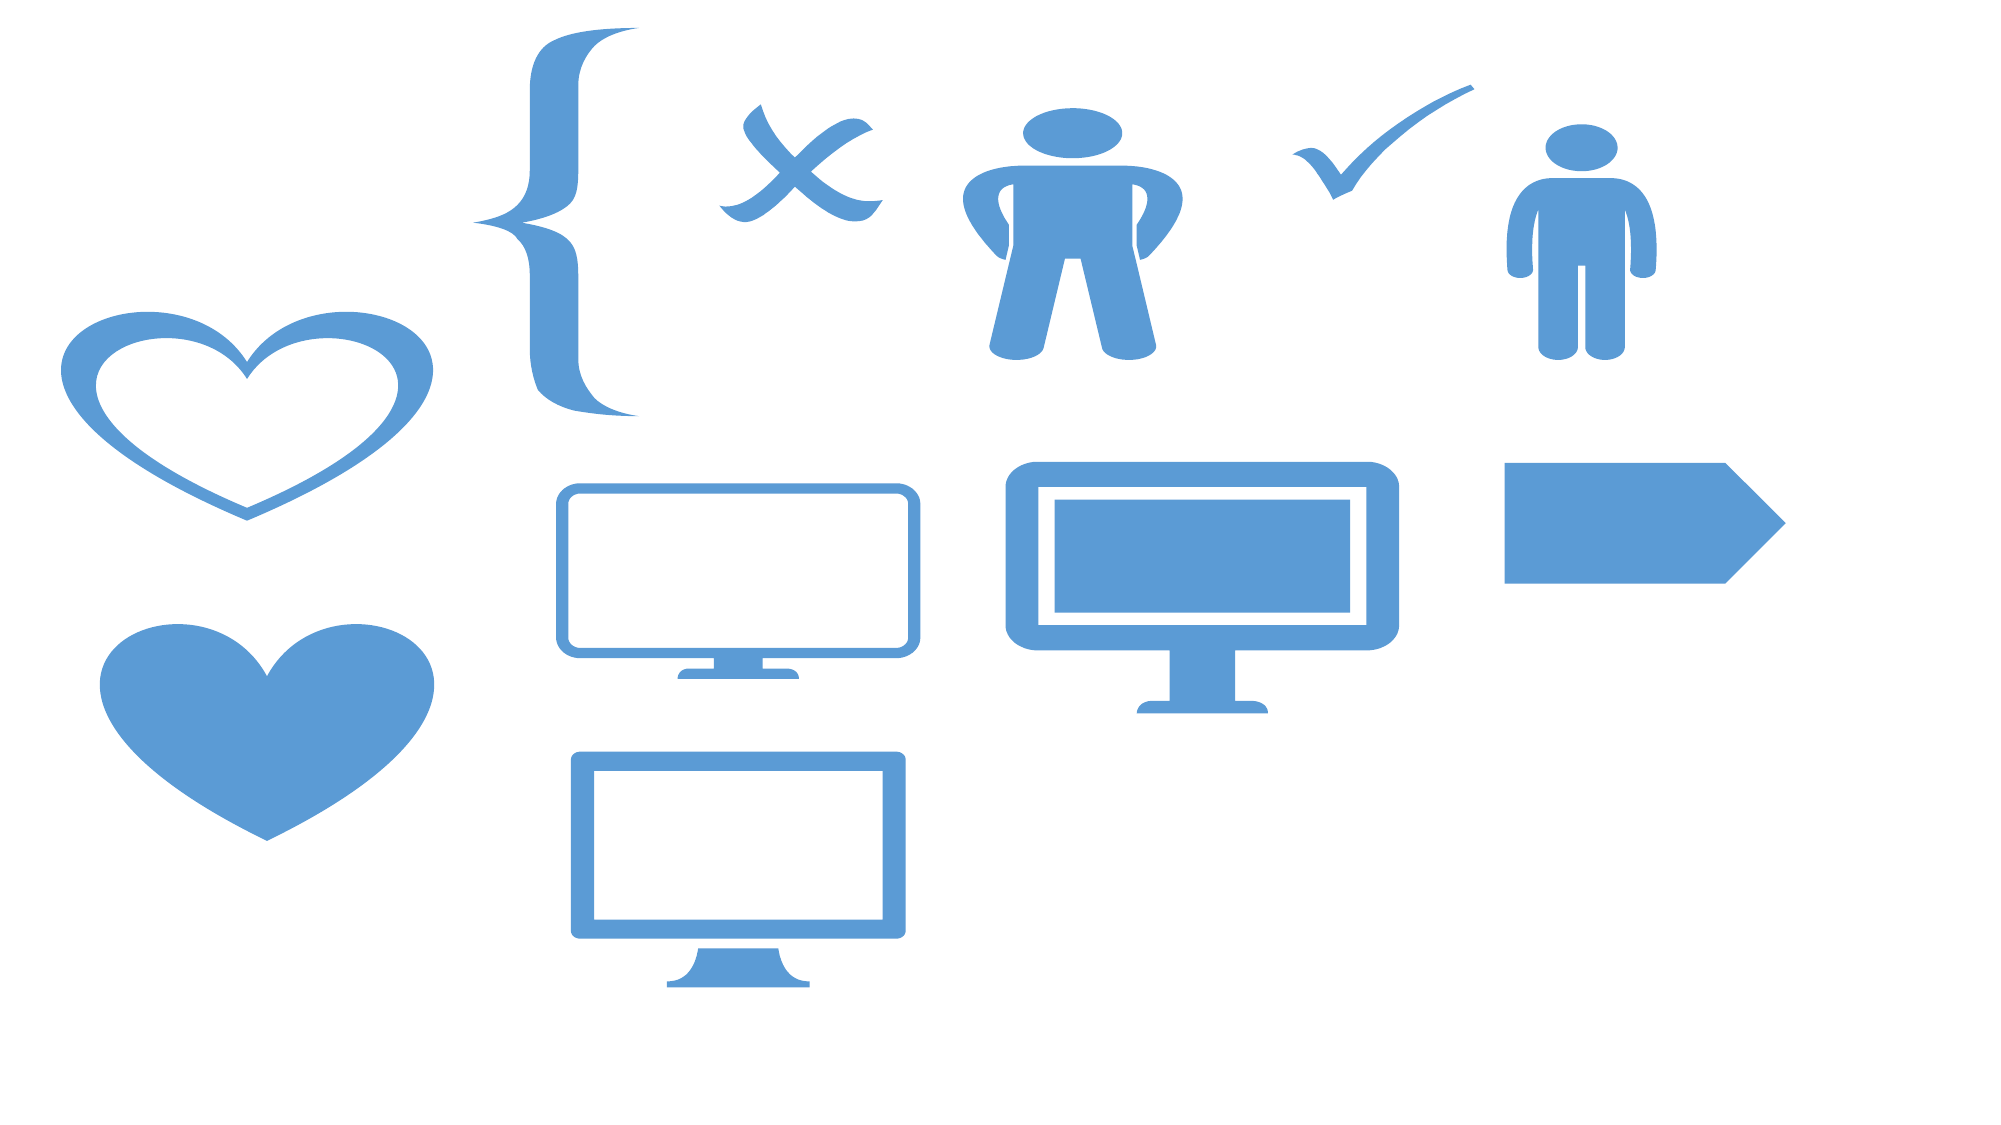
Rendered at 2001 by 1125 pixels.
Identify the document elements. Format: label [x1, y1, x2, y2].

text_box [963, 165, 1183, 360]
text_box [473, 27, 640, 417]
text_box [1503, 461, 1788, 585]
text_box [1292, 84, 1475, 200]
text_box [719, 104, 883, 223]
text_box [98, 623, 436, 843]
text_box [1023, 108, 1123, 159]
text_box [570, 751, 906, 939]
text_box [1506, 178, 1657, 360]
text_box [556, 483, 921, 679]
text_box [1005, 461, 1400, 714]
text_box [666, 948, 810, 988]
text_box [1545, 124, 1618, 172]
text_box [59, 310, 435, 522]
